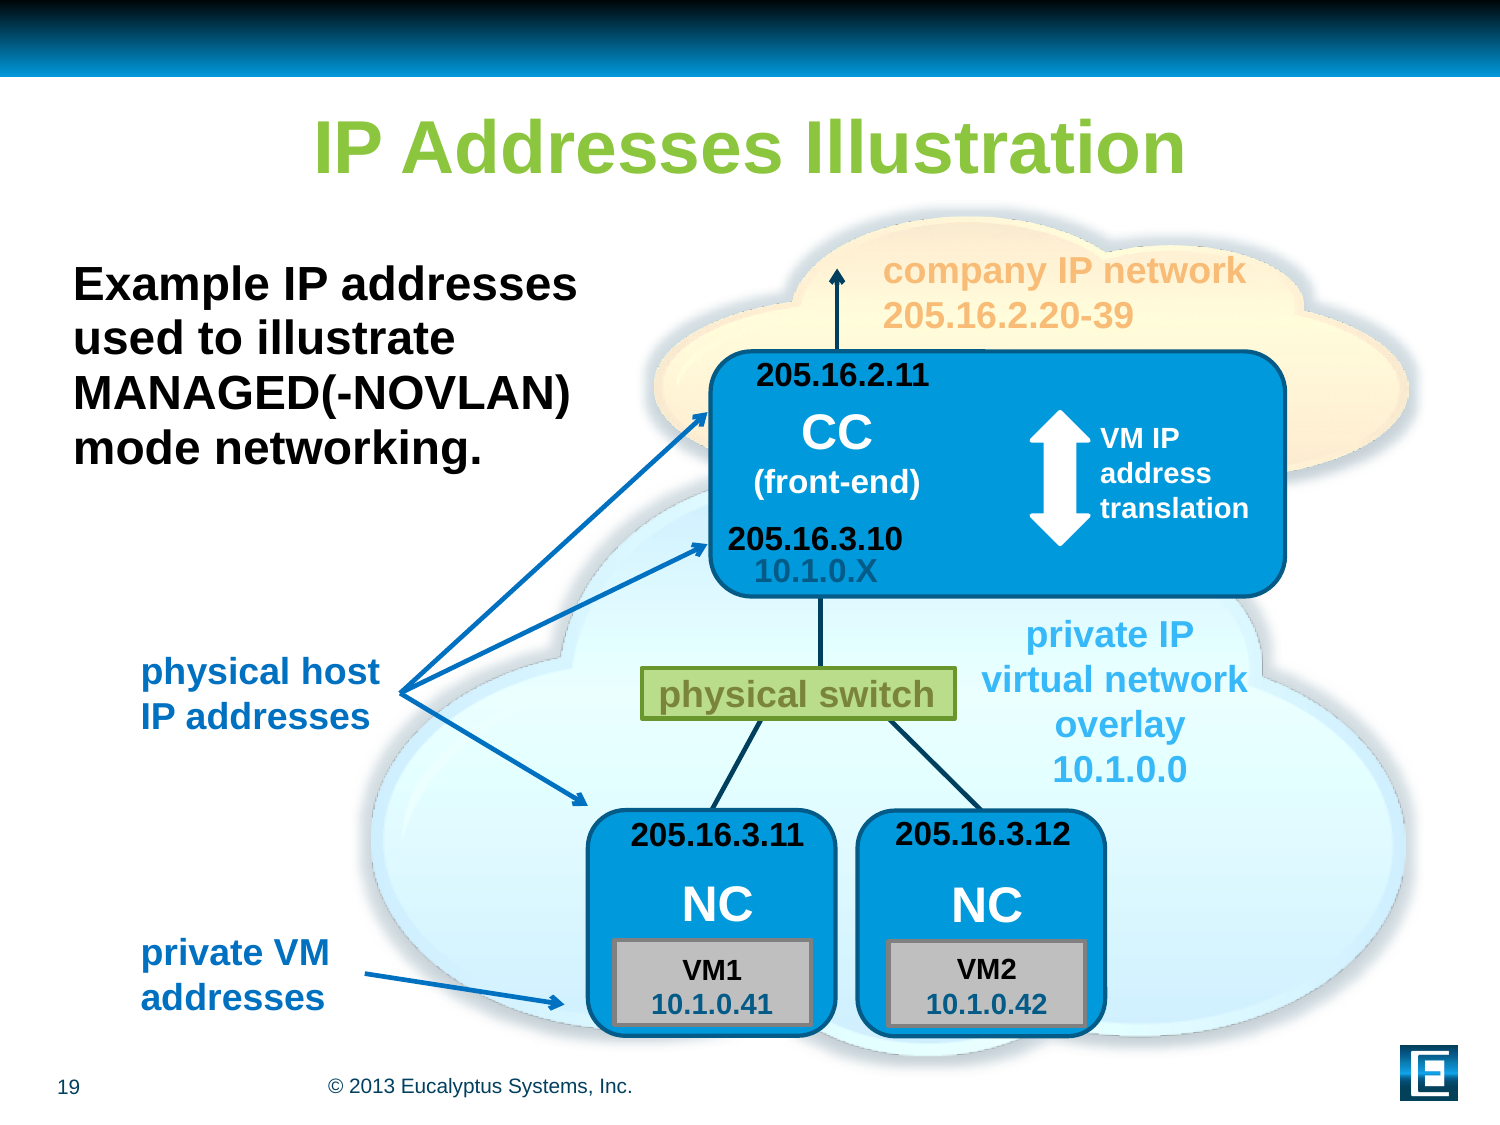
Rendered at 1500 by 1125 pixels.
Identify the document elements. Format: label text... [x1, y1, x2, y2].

picture [1410, 1051, 1458, 1096]
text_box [125, 132, 1410, 1125]
picture [1425, 1061, 1444, 1086]
list Example IP addresses used to illustrate MANAGED(-NOVLAN) mode networking. [25, 249, 120, 543]
slide_number 19 [42, 1060, 117, 1112]
title IP Addresses Illustration [51, 99, 1450, 280]
